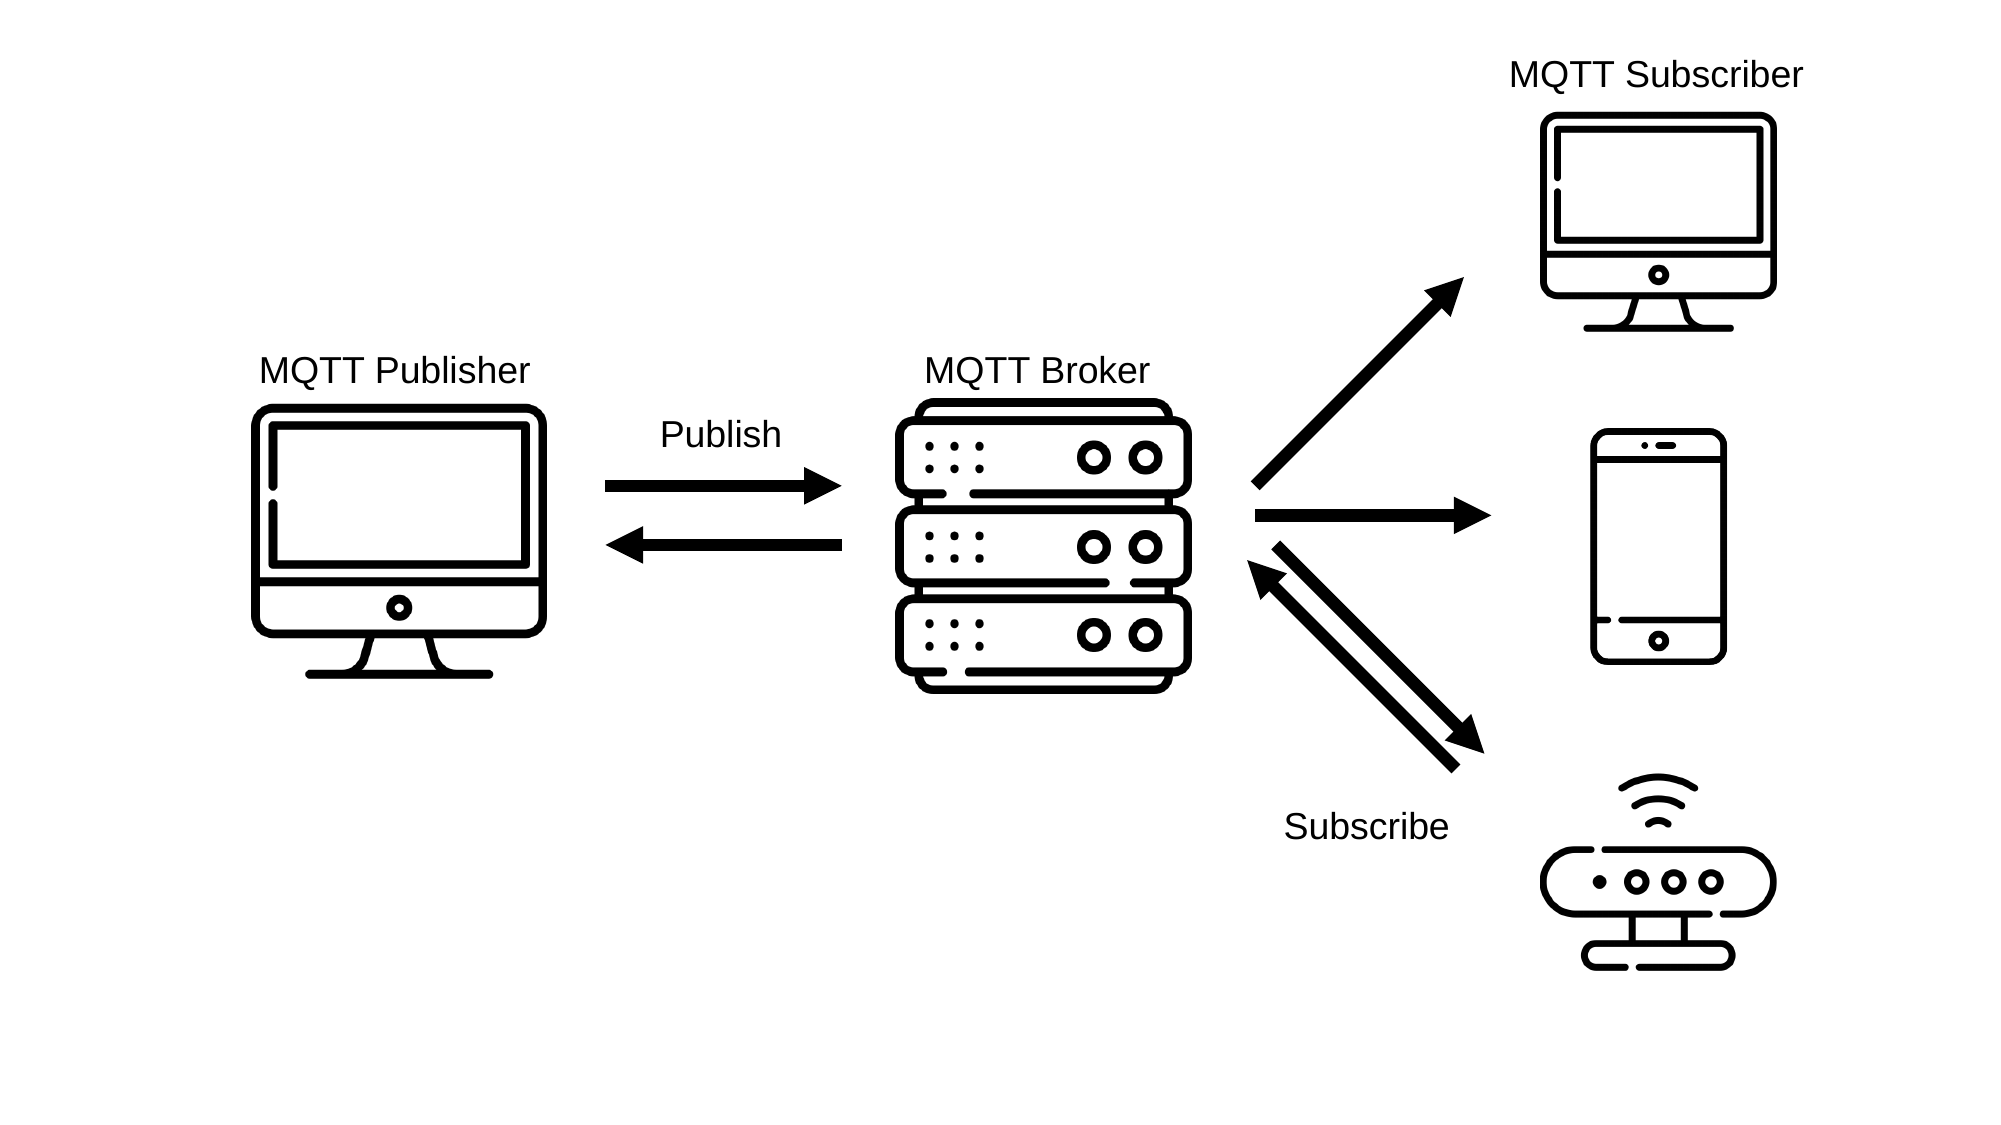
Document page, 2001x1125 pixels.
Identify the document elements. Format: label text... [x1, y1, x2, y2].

text_box MQTT Publisher [244, 338, 547, 398]
text_box Publish [645, 403, 803, 463]
picture [895, 398, 1192, 694]
picture [1540, 753, 1777, 990]
text_box Subscribe [1268, 794, 1478, 855]
picture [251, 393, 547, 689]
text_box MQTT Broker [909, 338, 1178, 398]
picture [1540, 428, 1777, 665]
text_box MQTT Subscriber [1494, 42, 1823, 103]
picture [1540, 103, 1777, 340]
